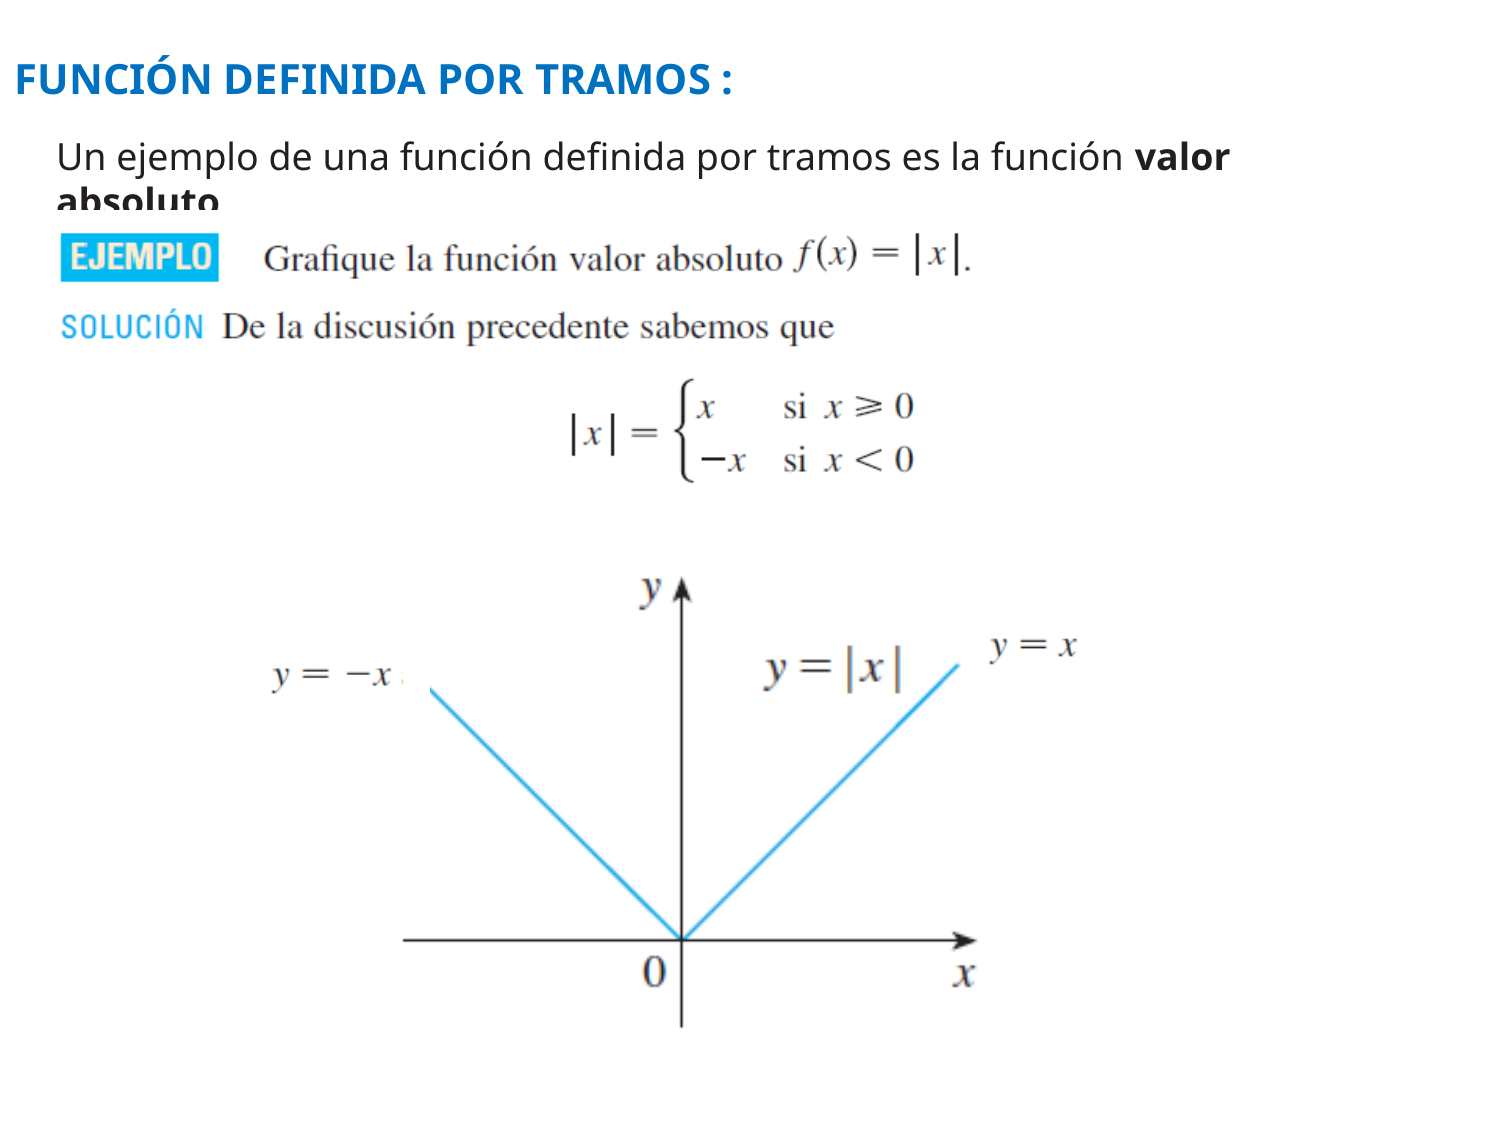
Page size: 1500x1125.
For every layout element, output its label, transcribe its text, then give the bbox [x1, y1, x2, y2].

picture [43, 209, 1089, 500]
text_box FUNCIÓN DEFINIDA POR TRAMOS : [0, 45, 1430, 205]
text_box Un ejemplo de una función definida por tramos es la función valor absoluto. [41, 125, 1388, 231]
picture [218, 514, 1085, 1065]
